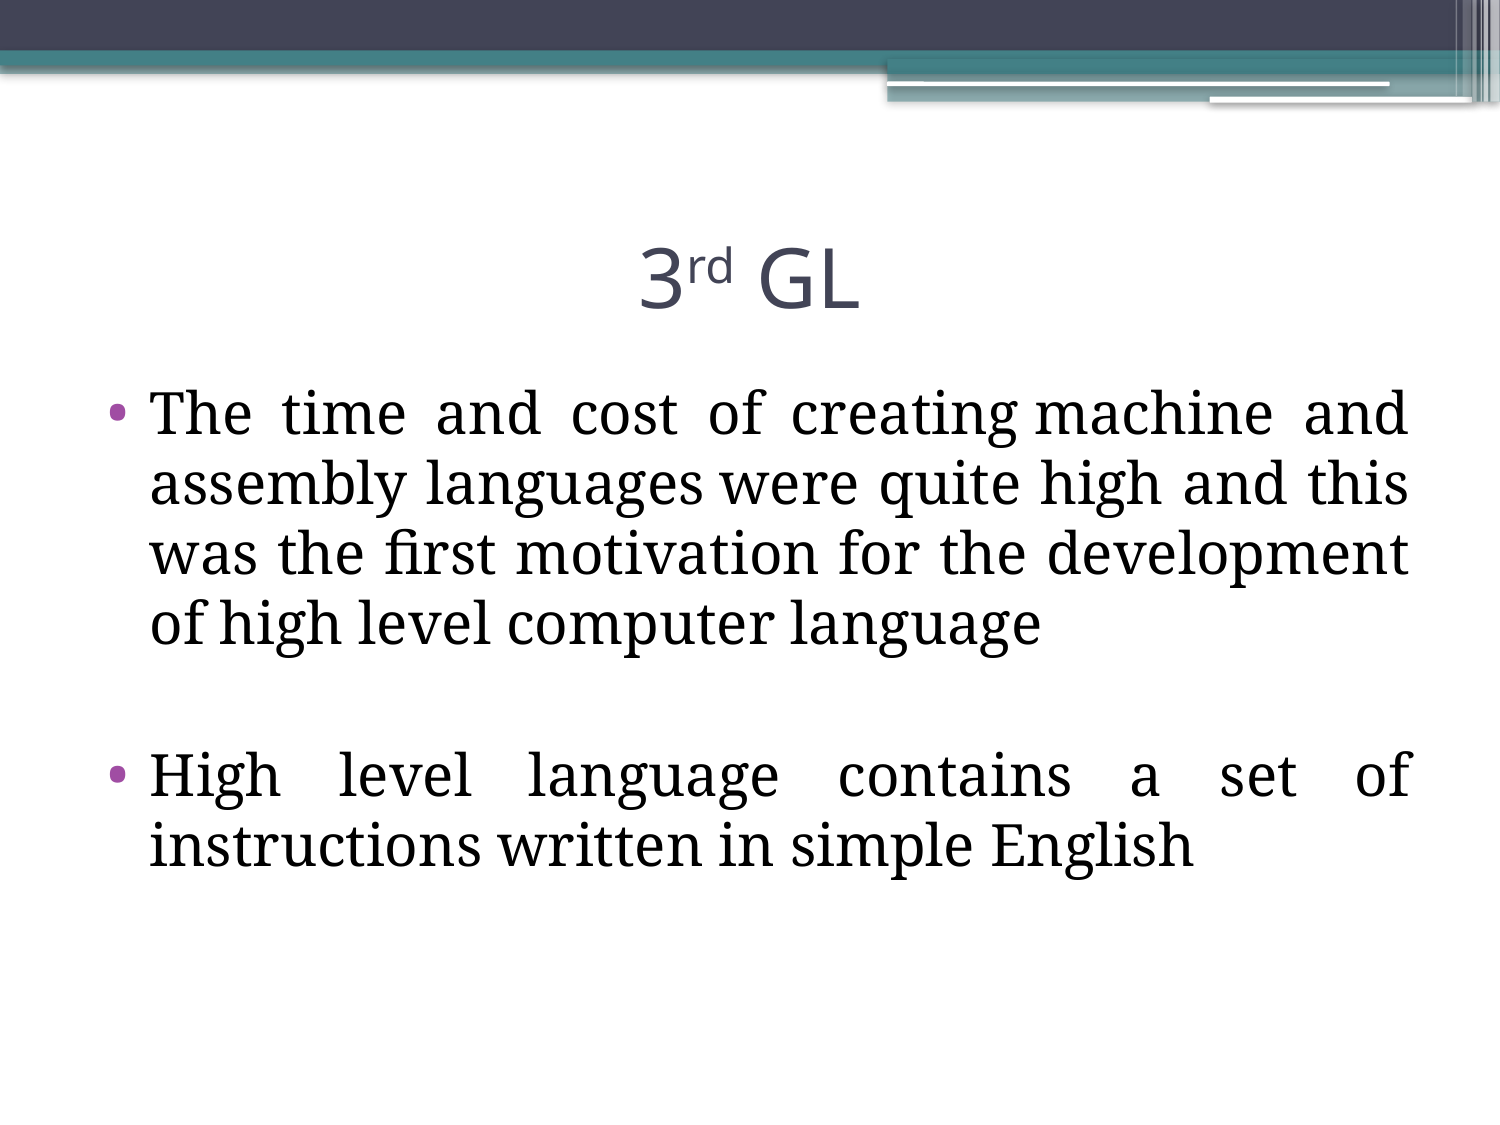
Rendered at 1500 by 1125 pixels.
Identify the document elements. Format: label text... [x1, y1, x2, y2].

list The time and cost of creating machine and assembly languages were quite high and this was the first motivation for the development of high level computer language High level language contains a set of instructions written in simple English [75, 368, 1425, 1079]
title 3rd GL [75, 187, 1425, 363]
